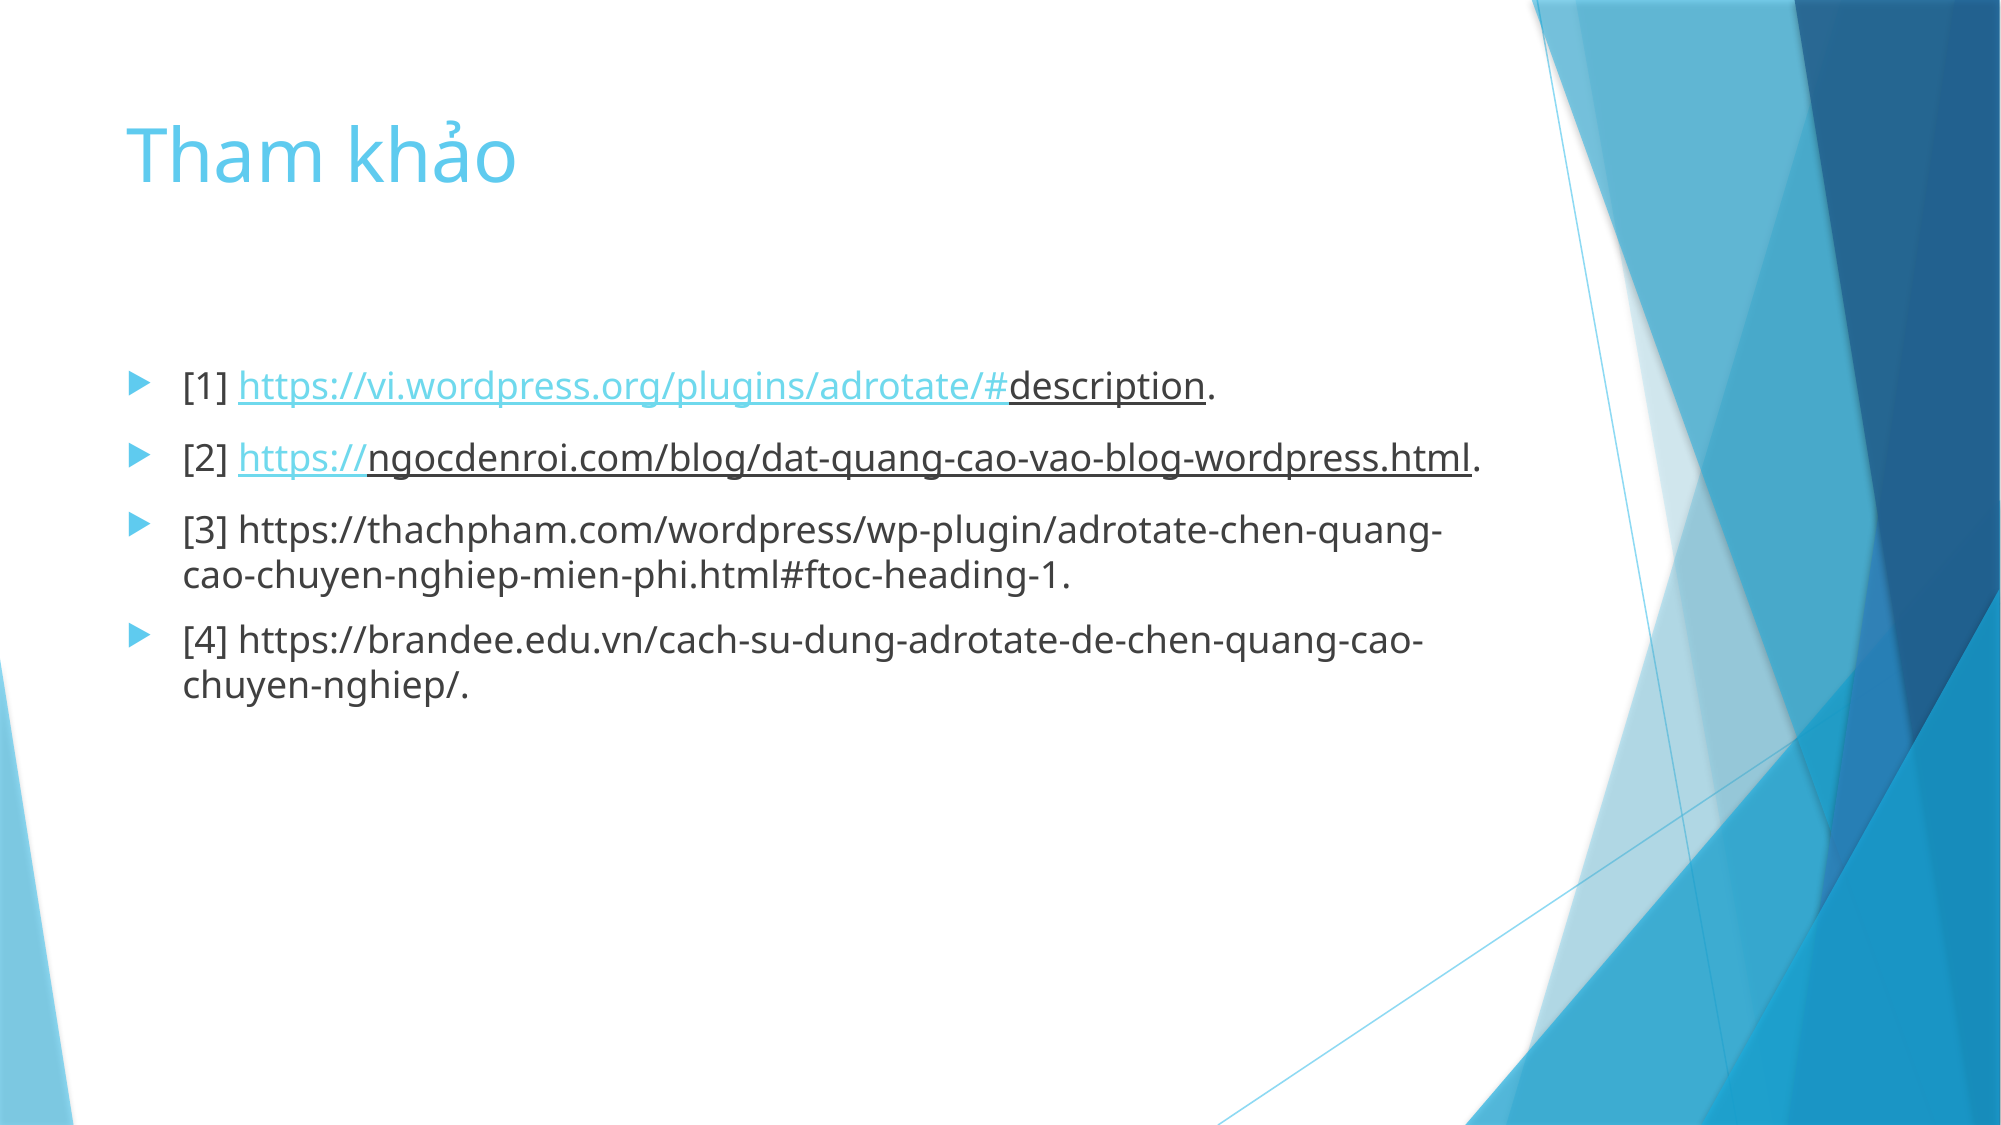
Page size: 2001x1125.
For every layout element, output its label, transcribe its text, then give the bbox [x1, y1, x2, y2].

list [1] https://vi.wordpress.org/plugins/adrotate/#description. [2] https://ngocdenroi.com/blog/dat-quang-cao-vao-blog-wordpress.html. [3] https://thachpham.com/wordpress/wp-plugin/adrotate-chen-quang-cao-chuyen-nghiep-mien-phi.html#ftoc-heading-1. [4] https://brandee.edu.vn/cach-su-dung-adrotate-de-chen-quang-cao-chuyen-nghiep/. [111, 354, 1522, 992]
title Tham khảo [111, 99, 1522, 317]
